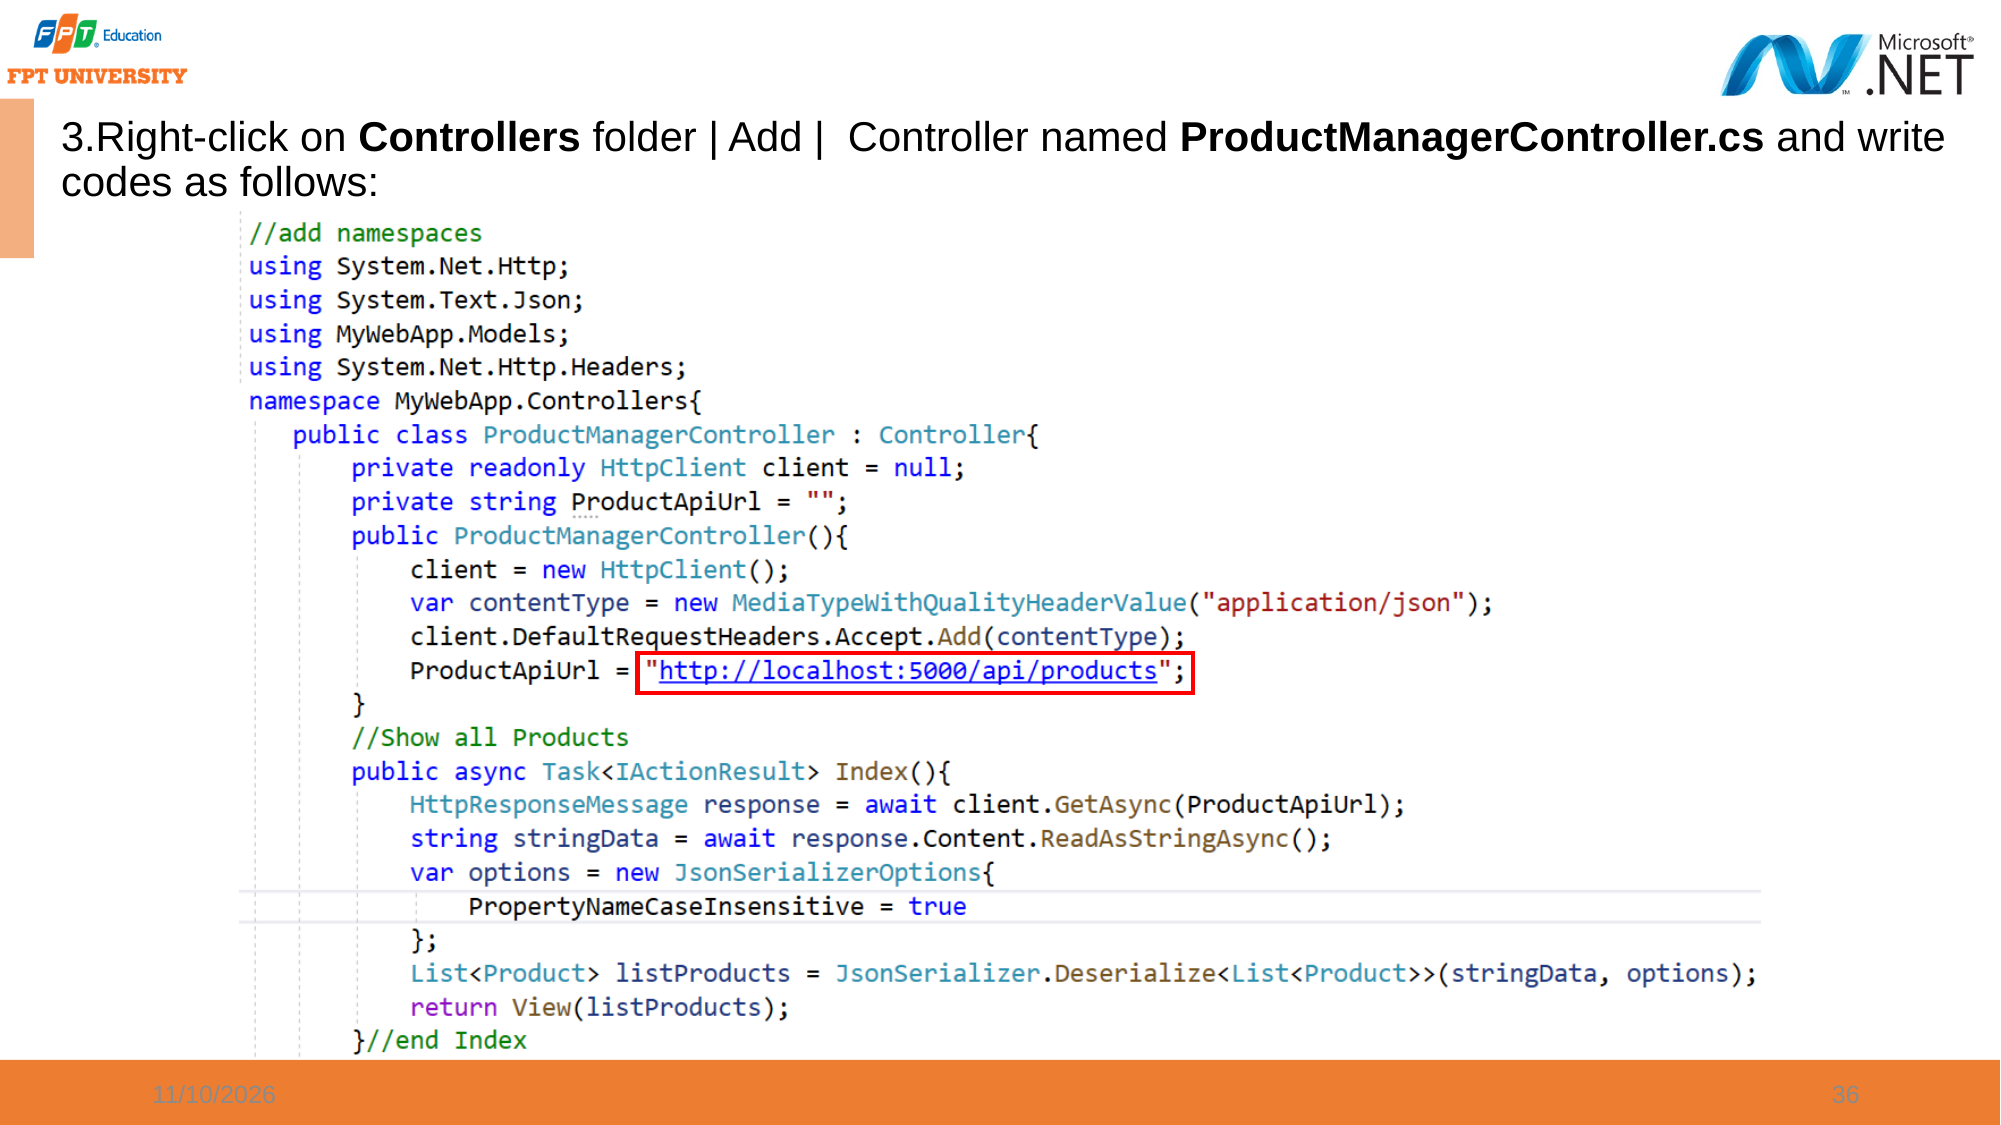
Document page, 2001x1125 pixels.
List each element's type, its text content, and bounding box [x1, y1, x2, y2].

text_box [239, 211, 1761, 1059]
title 3.Right-click on Controllers folder | Add | Controller named ProductManagerController.cs and write codes as follows: [46, 113, 2000, 208]
picture [0, 0, 194, 94]
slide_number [137, 1063, 588, 1123]
slide_number 36 [1424, 1063, 1875, 1123]
picture [1685, 0, 2001, 129]
